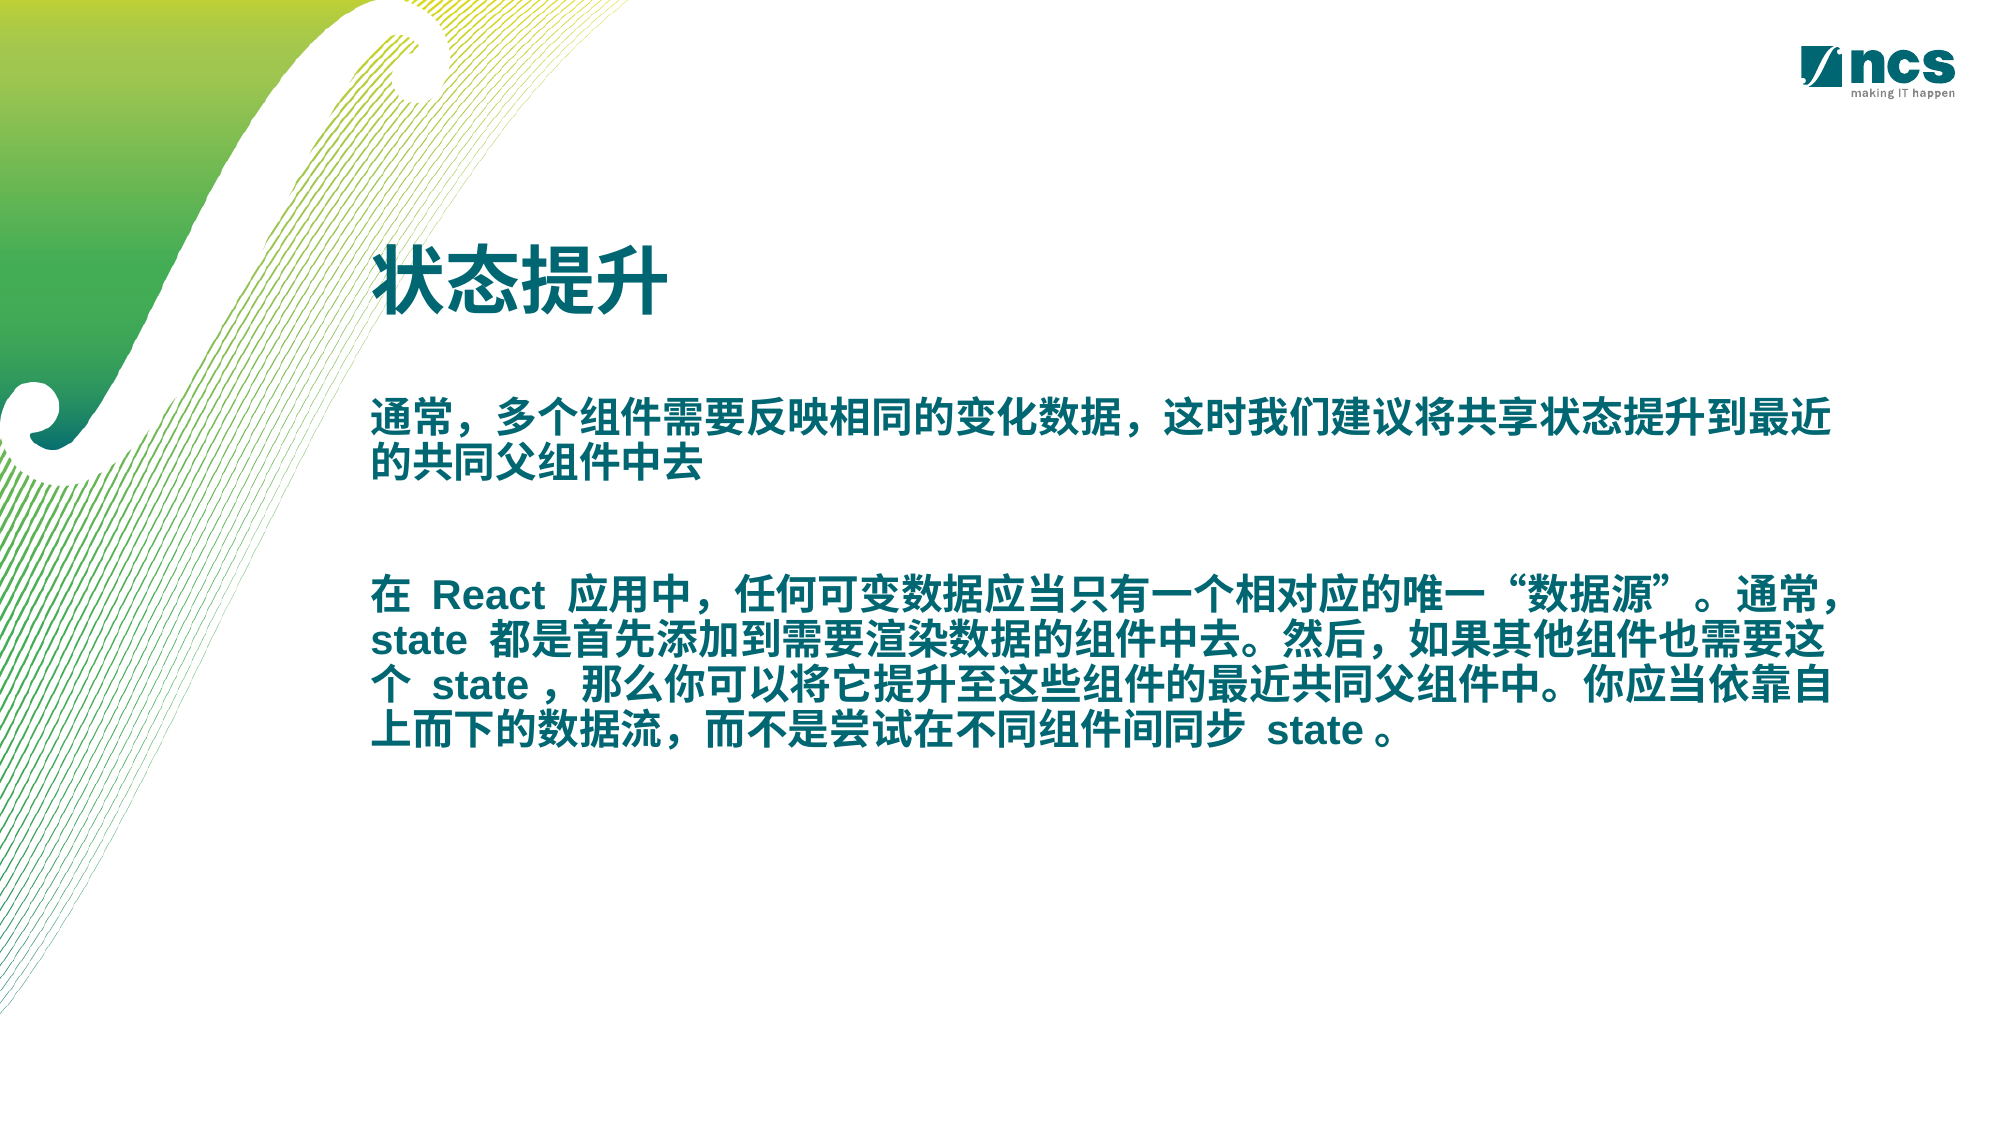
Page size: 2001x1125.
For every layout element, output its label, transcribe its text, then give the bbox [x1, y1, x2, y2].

list 状态提升 [355, 236, 1728, 389]
list 通常，多个组件需要反映相同的变化数据，这时我们建议将共享状态提升到最近的共同父组件中去 在 React 应用中，任何可变数据应当只有一个相对应的唯一“数据源”。通常，state 都是首先添加到需要渲染数据的组件中去。然后，如果其他组件也需要这个 state，那么你可以将它提升至这些组件的最近共同父组件中。你应当依靠自上而下的数据流，而不是尝试在不同组件间同步 state。 [355, 389, 1865, 916]
picture [0, 0, 664, 1050]
